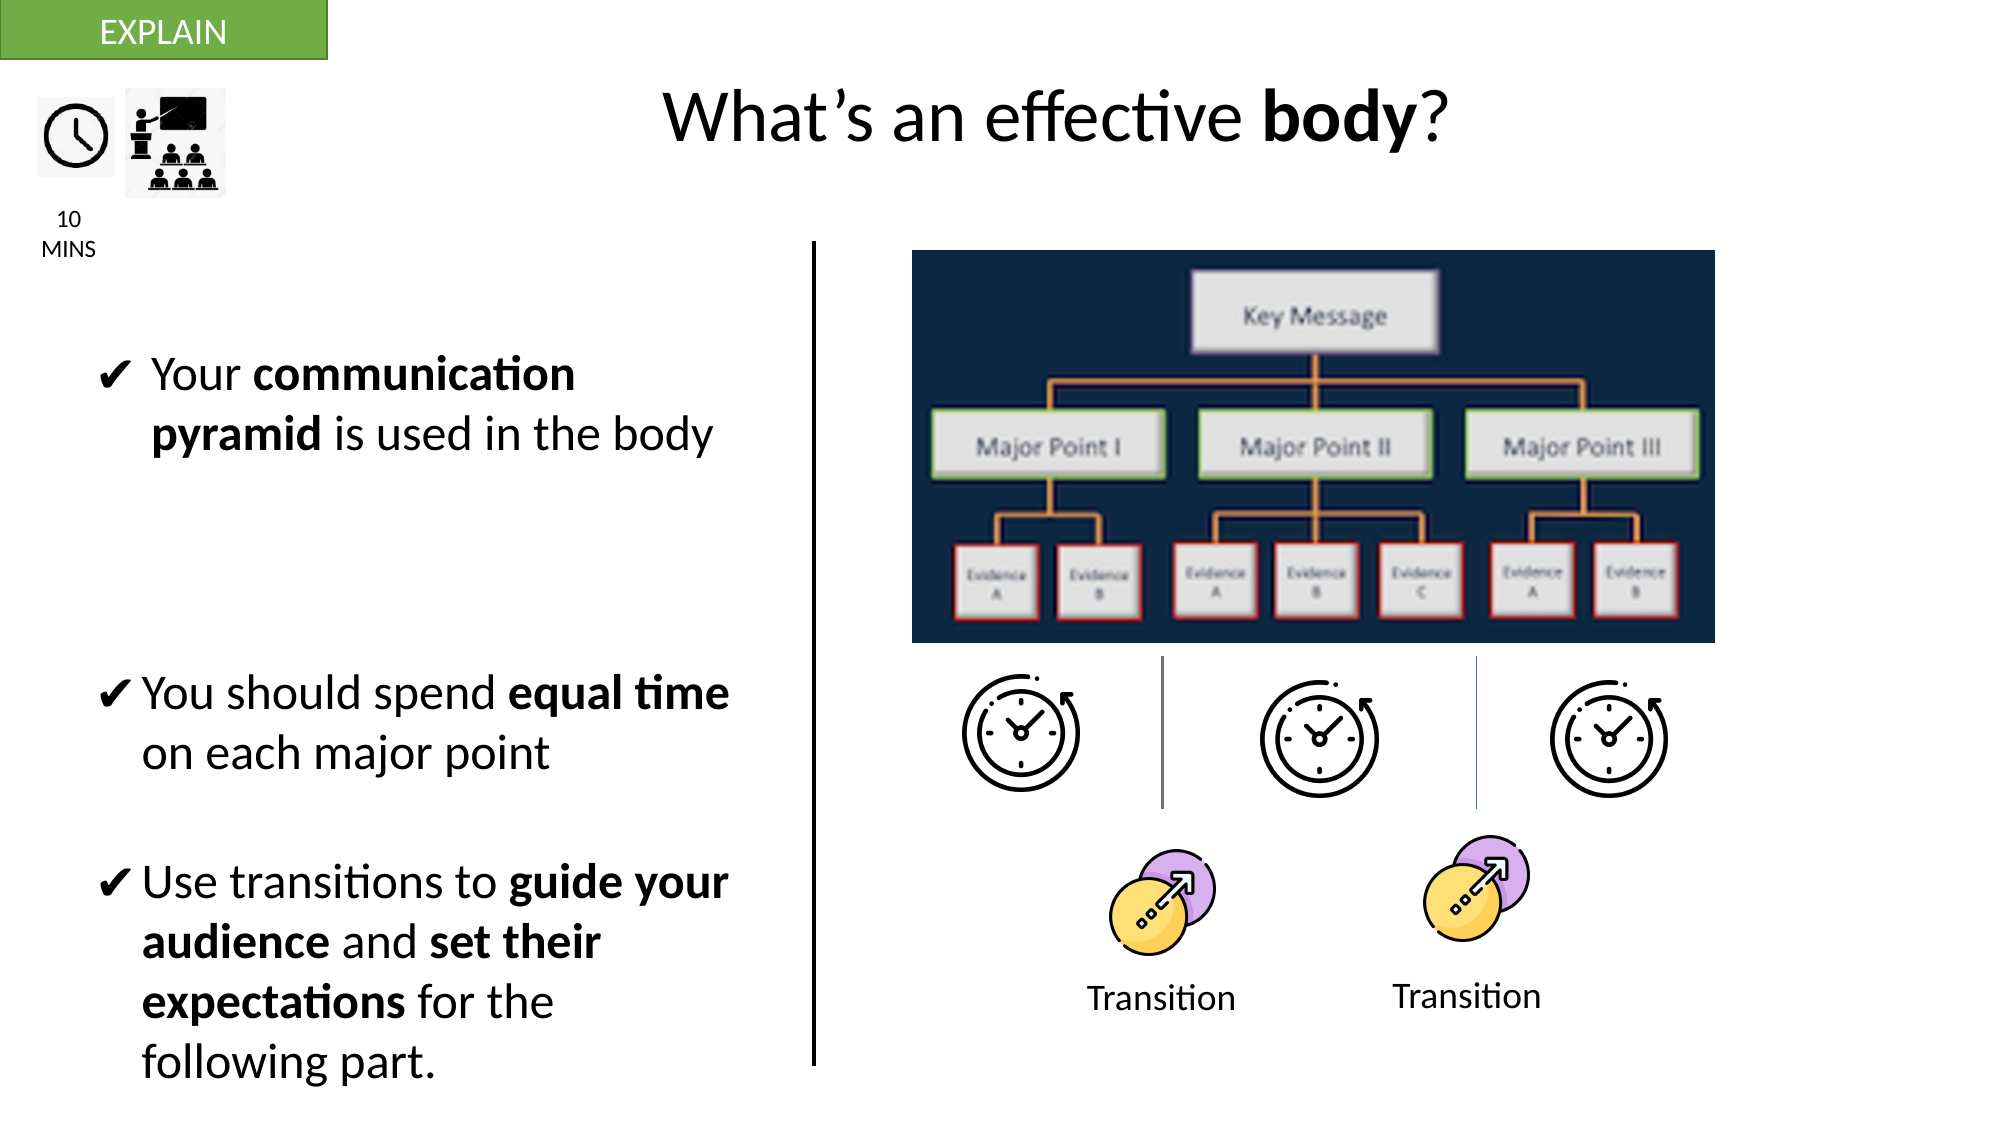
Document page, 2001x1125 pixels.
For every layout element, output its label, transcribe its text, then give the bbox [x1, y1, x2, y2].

text_box Transition [1071, 965, 1271, 1026]
picture [1260, 680, 1379, 799]
text_box You should spend equal time on each major point [79, 651, 762, 787]
picture [37, 97, 115, 177]
text_box Your communication pyramid is used in the body [79, 332, 762, 468]
picture [912, 250, 1716, 644]
picture [1109, 849, 1216, 956]
text_box 10 MINS [15, 195, 122, 271]
picture [962, 673, 1080, 792]
picture [1423, 835, 1530, 942]
picture [125, 88, 226, 198]
text_box EXPLAIN [0, 0, 328, 60]
picture [1549, 680, 1668, 799]
text_box What’s an effective body? [350, 59, 1766, 165]
text_box Transition [1377, 963, 1576, 1024]
text_box Use transitions to guide your audience and set their expectations for the following part. [79, 840, 762, 1096]
